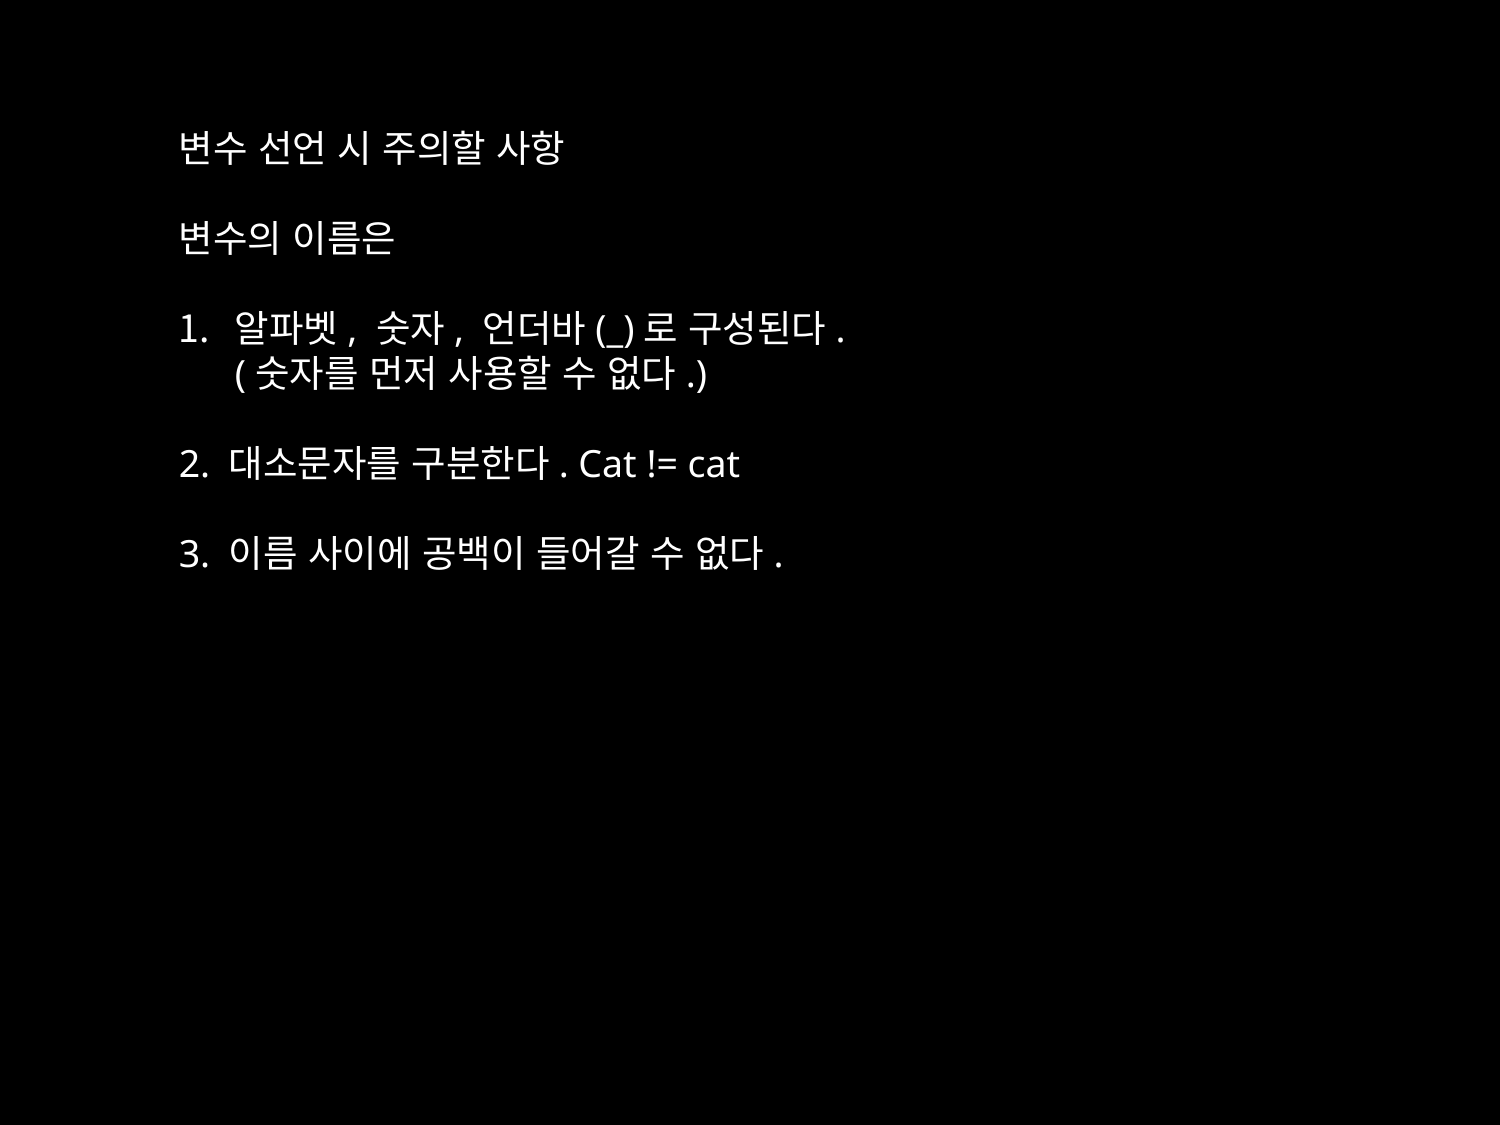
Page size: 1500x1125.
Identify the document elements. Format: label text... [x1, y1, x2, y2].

text_box 변수 선언 시 주의할 사항 변수의 이름은 알파벳, 숫자, 언더바(_)로 구성된다. (숫자를 먼저 사용할 수 없다.) 2. 대소문자를 구분한다. Cat != cat 3. 이름 사이에 공백이 들어갈 수 없다. [163, 117, 1383, 582]
